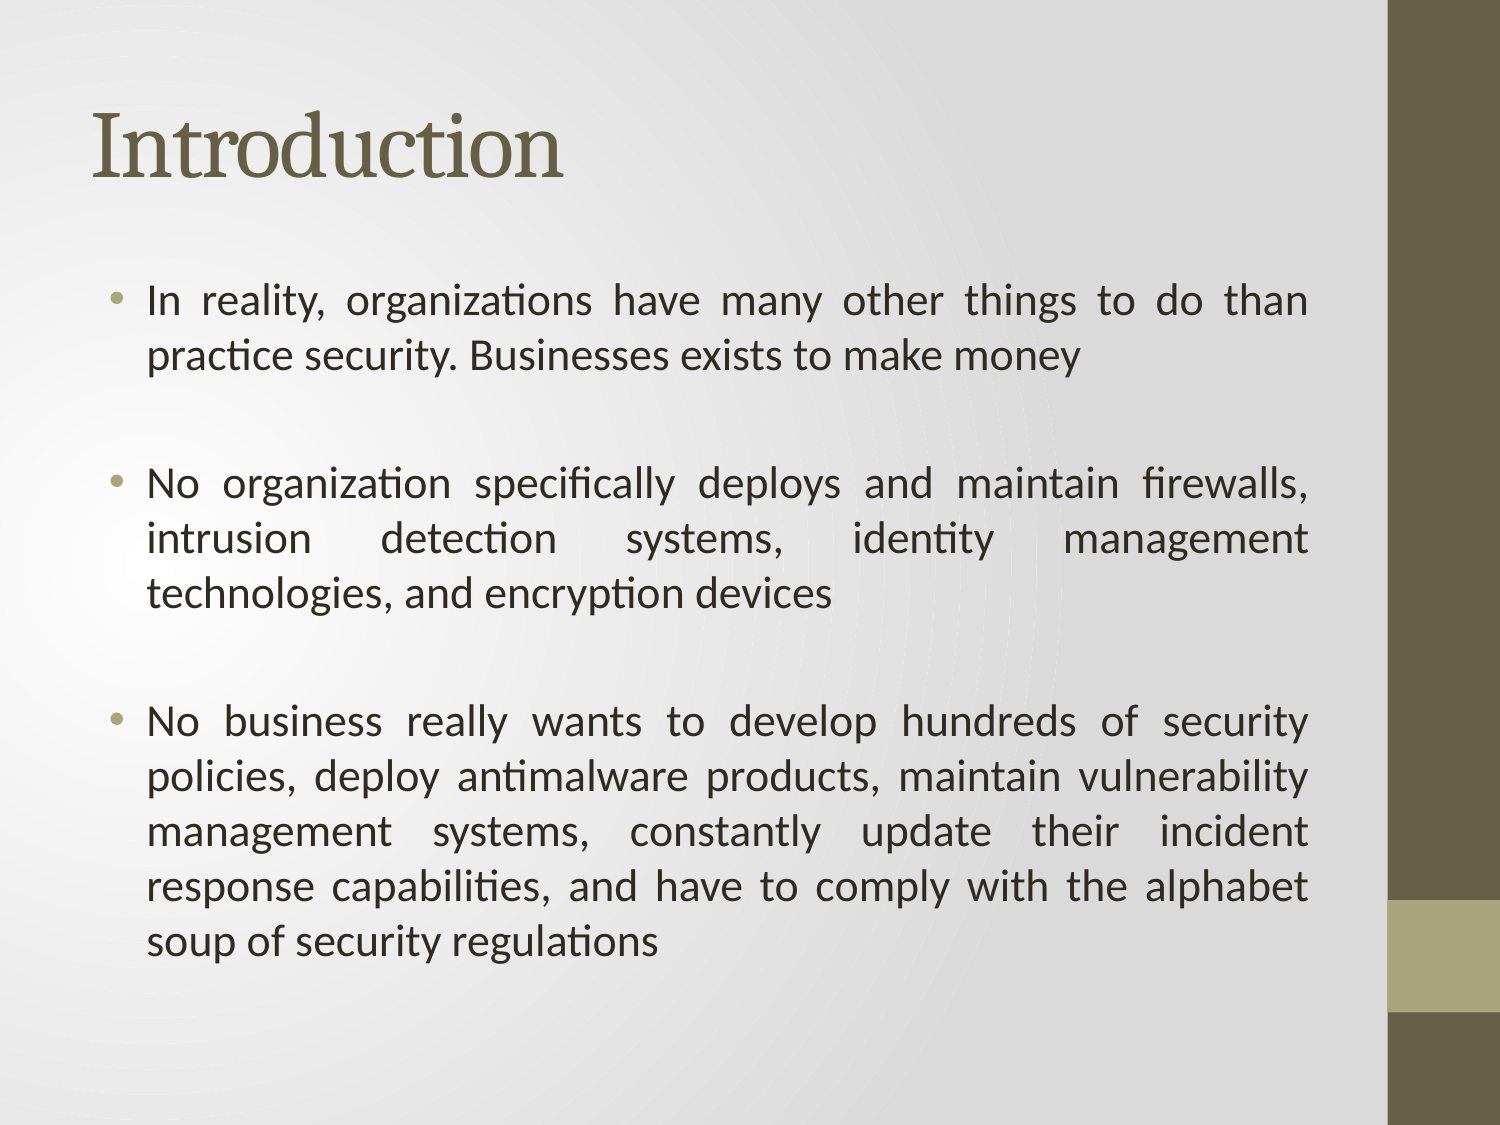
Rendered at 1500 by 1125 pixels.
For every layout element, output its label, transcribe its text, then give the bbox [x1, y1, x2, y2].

title Introduction [75, 45, 1325, 233]
list In reality, organizations have many other things to do than practice security. Businesses exists to make money No organization specifically deploys and maintain firewalls, intrusion detection systems, identity management technologies, and encryption devices No business really wants to develop hundreds of security policies, deploy antimalware products, maintain vulnerability management systems, constantly update their incident response capabilities, and have to comply with the alphabet soup of security regulations [75, 262, 1325, 1050]
